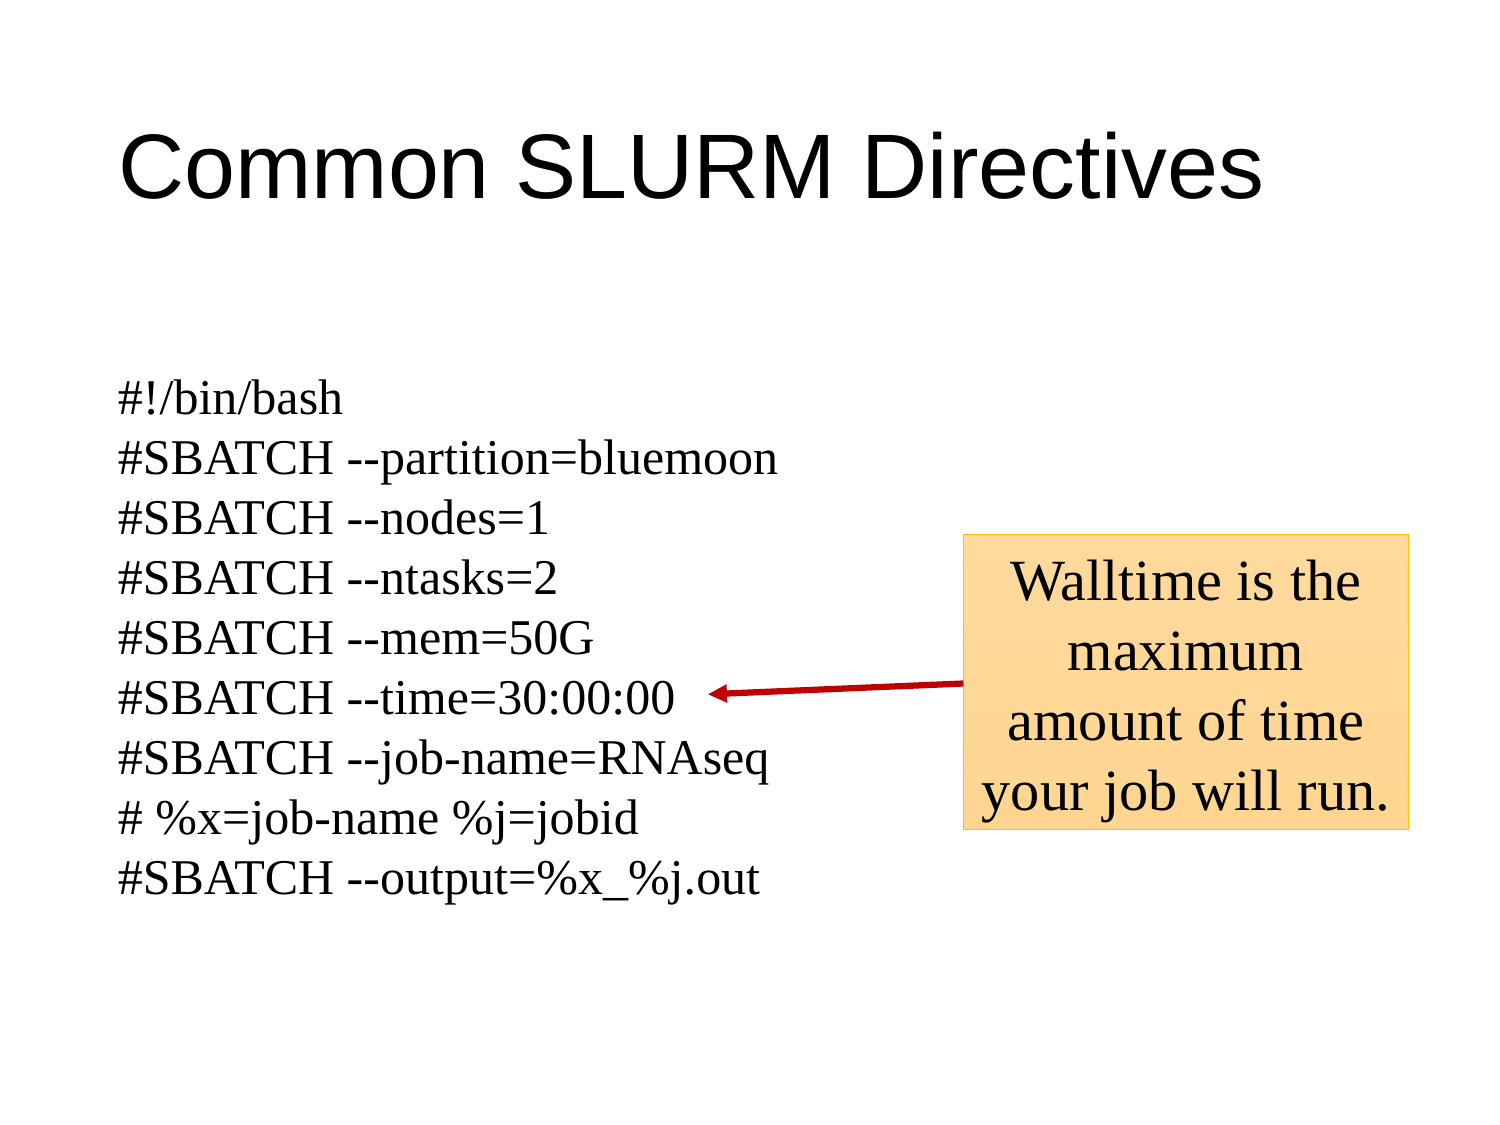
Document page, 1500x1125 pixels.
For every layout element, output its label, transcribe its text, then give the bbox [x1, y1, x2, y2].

text_box Walltime is the maximum amount of time your job will run. [963, 534, 1409, 830]
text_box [708, 683, 964, 695]
title Common SLURM Directives [103, 59, 1397, 278]
text_box #!/bin/bash #SBATCH --partition=bluemoon #SBATCH --nodes=1 #SBATCH --ntasks=2 #SBATCH --mem=50G #SBATCH --time=30:00:00 #SBATCH --job-name=RNAseq # %x=job-name %j=jobid #SBATCH --output=%x_%j.out [103, 357, 1228, 973]
